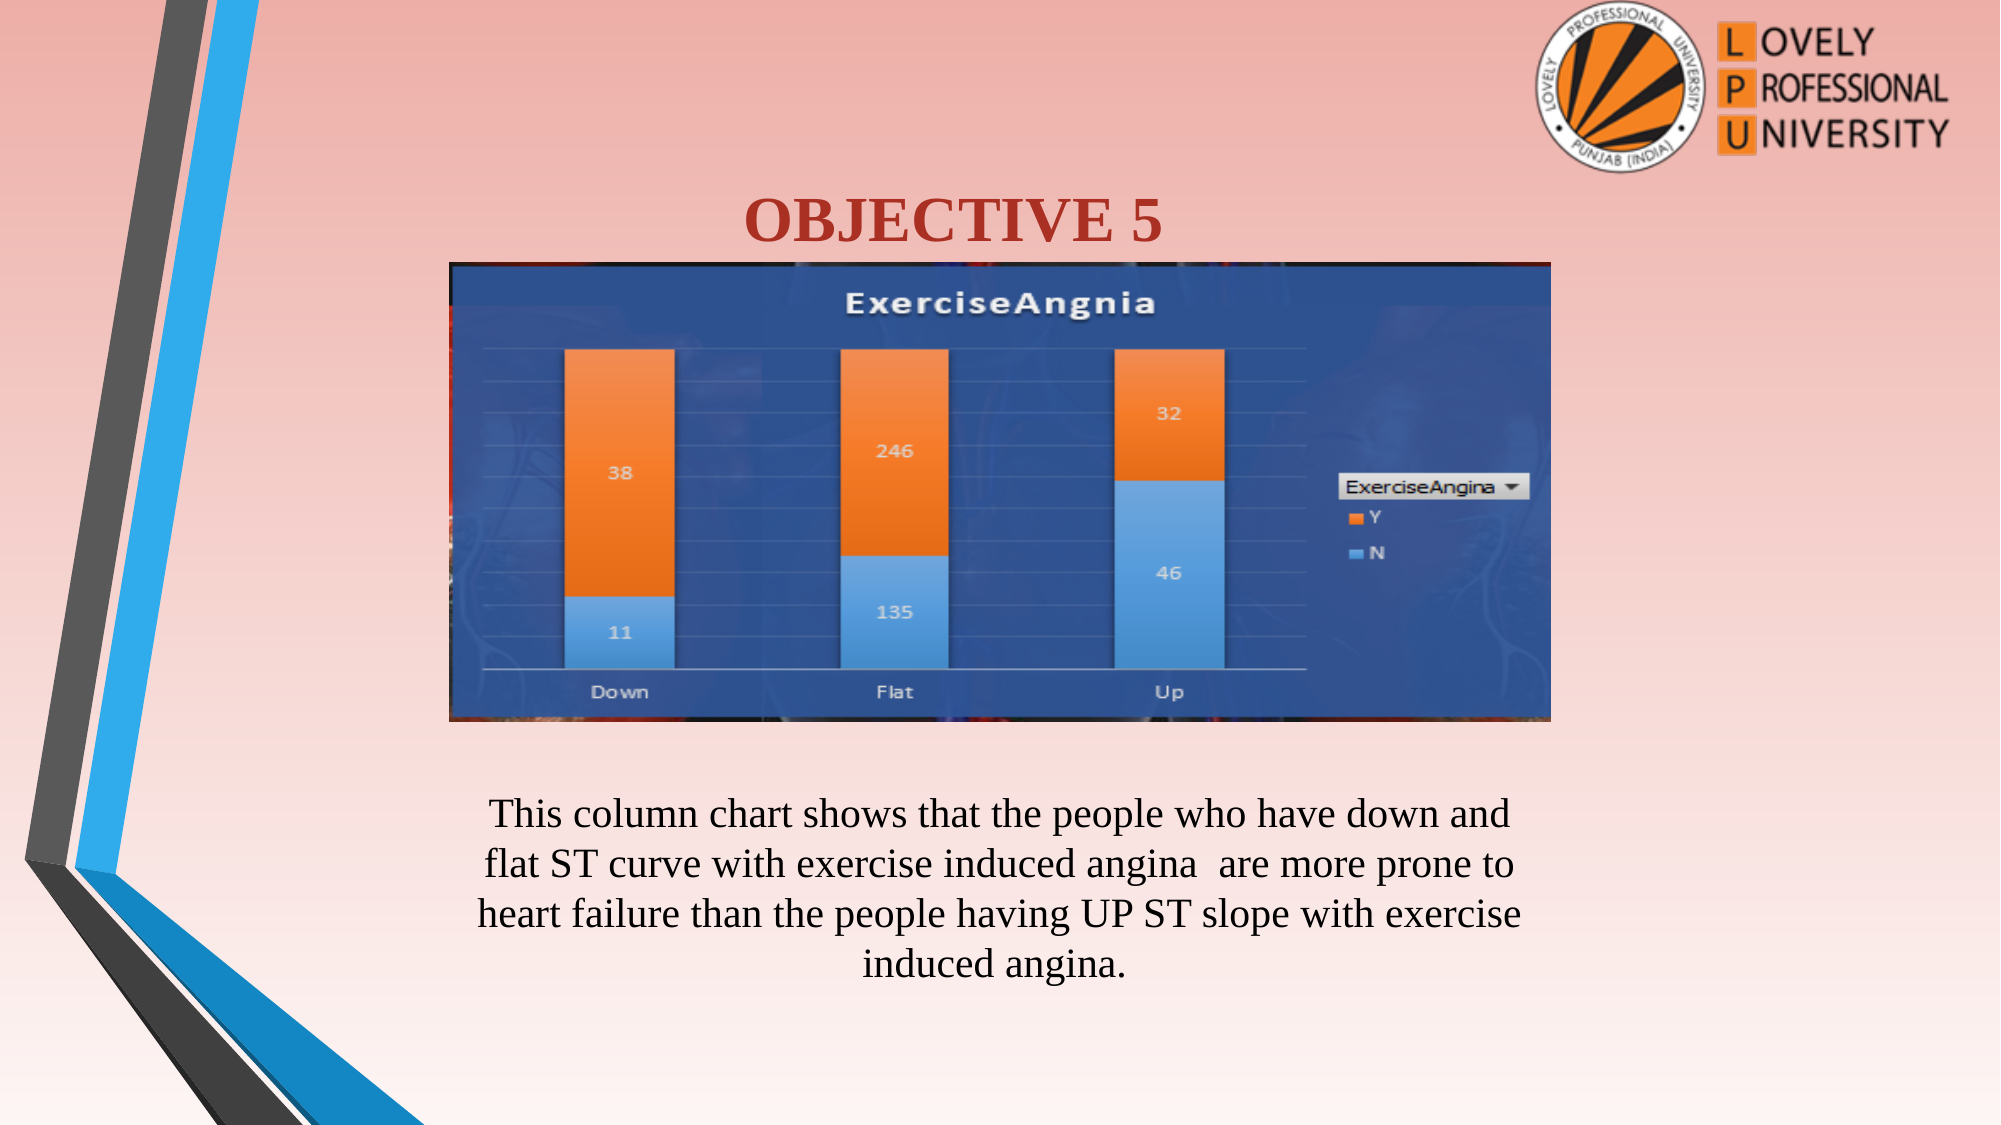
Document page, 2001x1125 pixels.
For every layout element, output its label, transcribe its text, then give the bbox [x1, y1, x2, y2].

picture [1504, 0, 2000, 216]
list This column chart shows that the people who have down and flat ST curve with exercise induced angina are more prone to heart failure than the people having UP ST slope with exercise induced angina. [449, 768, 1551, 1057]
title OBJECTIVE 5 [132, 169, 1776, 263]
picture [449, 262, 1551, 722]
